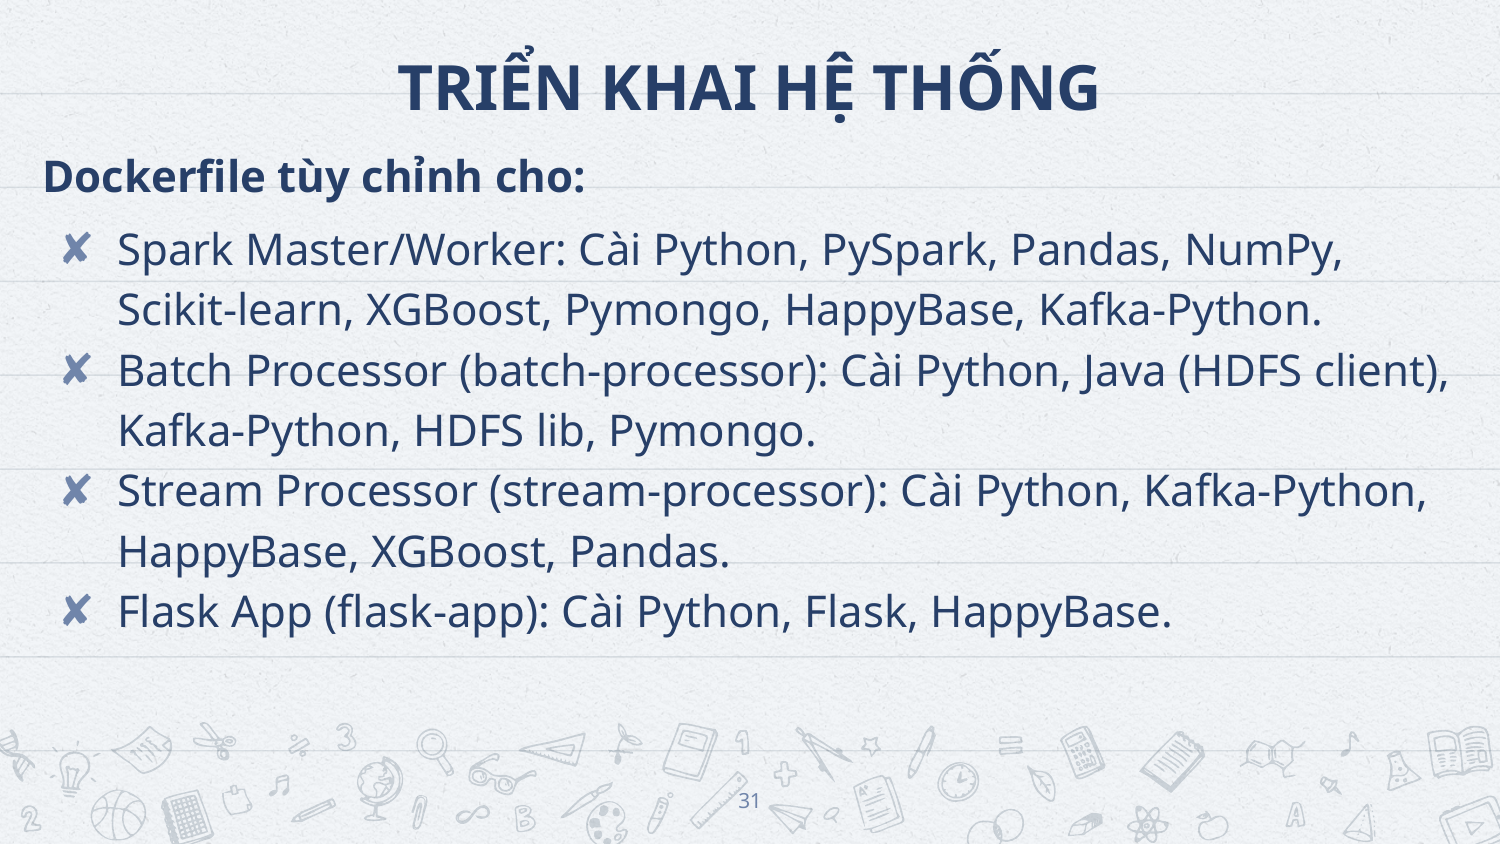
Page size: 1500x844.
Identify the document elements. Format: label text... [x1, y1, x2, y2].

list Dockerfile tùy chỉnh cho: Spark Master/Worker: Cài Python, PySpark, Pandas, NumPy, Scikit-learn, XGBoost, Pymongo, HappyBase, Kafka-Python. Batch Processor (batch-processor): Cài Python, Java (HDFS client), Kafka-Python, HDFS lib, Pymongo. Stream Processor (stream-processor): Cài Python, Kafka-Python, HappyBase, XGBoost, Pandas. Flask App (flask-app): Cài Python, Flask, HappyBase. [42, 140, 1458, 703]
slide_number ‹#› [705, 779, 795, 825]
picture [0, 0, 1500, 844]
title TRIỂN KHAI HỆ THỐNG [168, 33, 1332, 124]
